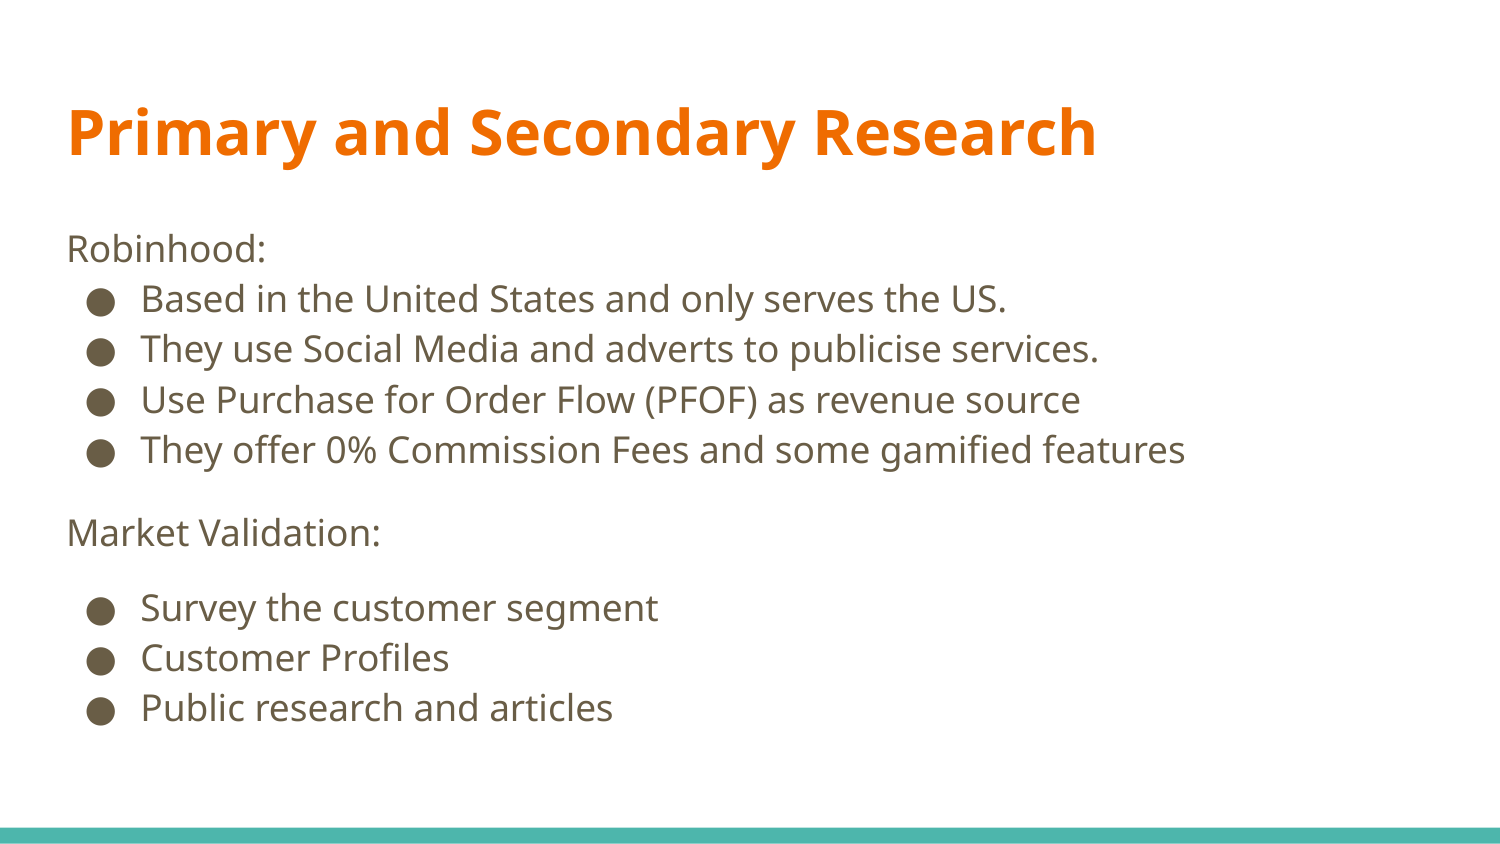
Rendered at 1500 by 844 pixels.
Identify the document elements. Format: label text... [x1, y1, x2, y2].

list Robinhood: Based in the United States and only serves the US. They use Social Media and adverts to publicise services. Use Purchase for Order Flow (PFOF) as revenue source They offer 0% Commission Fees and some gamified features Market Validation: Survey the customer segment Customer Profiles Public research and articles [51, 207, 1449, 750]
title Primary and Secondary Research [51, 72, 1449, 189]
